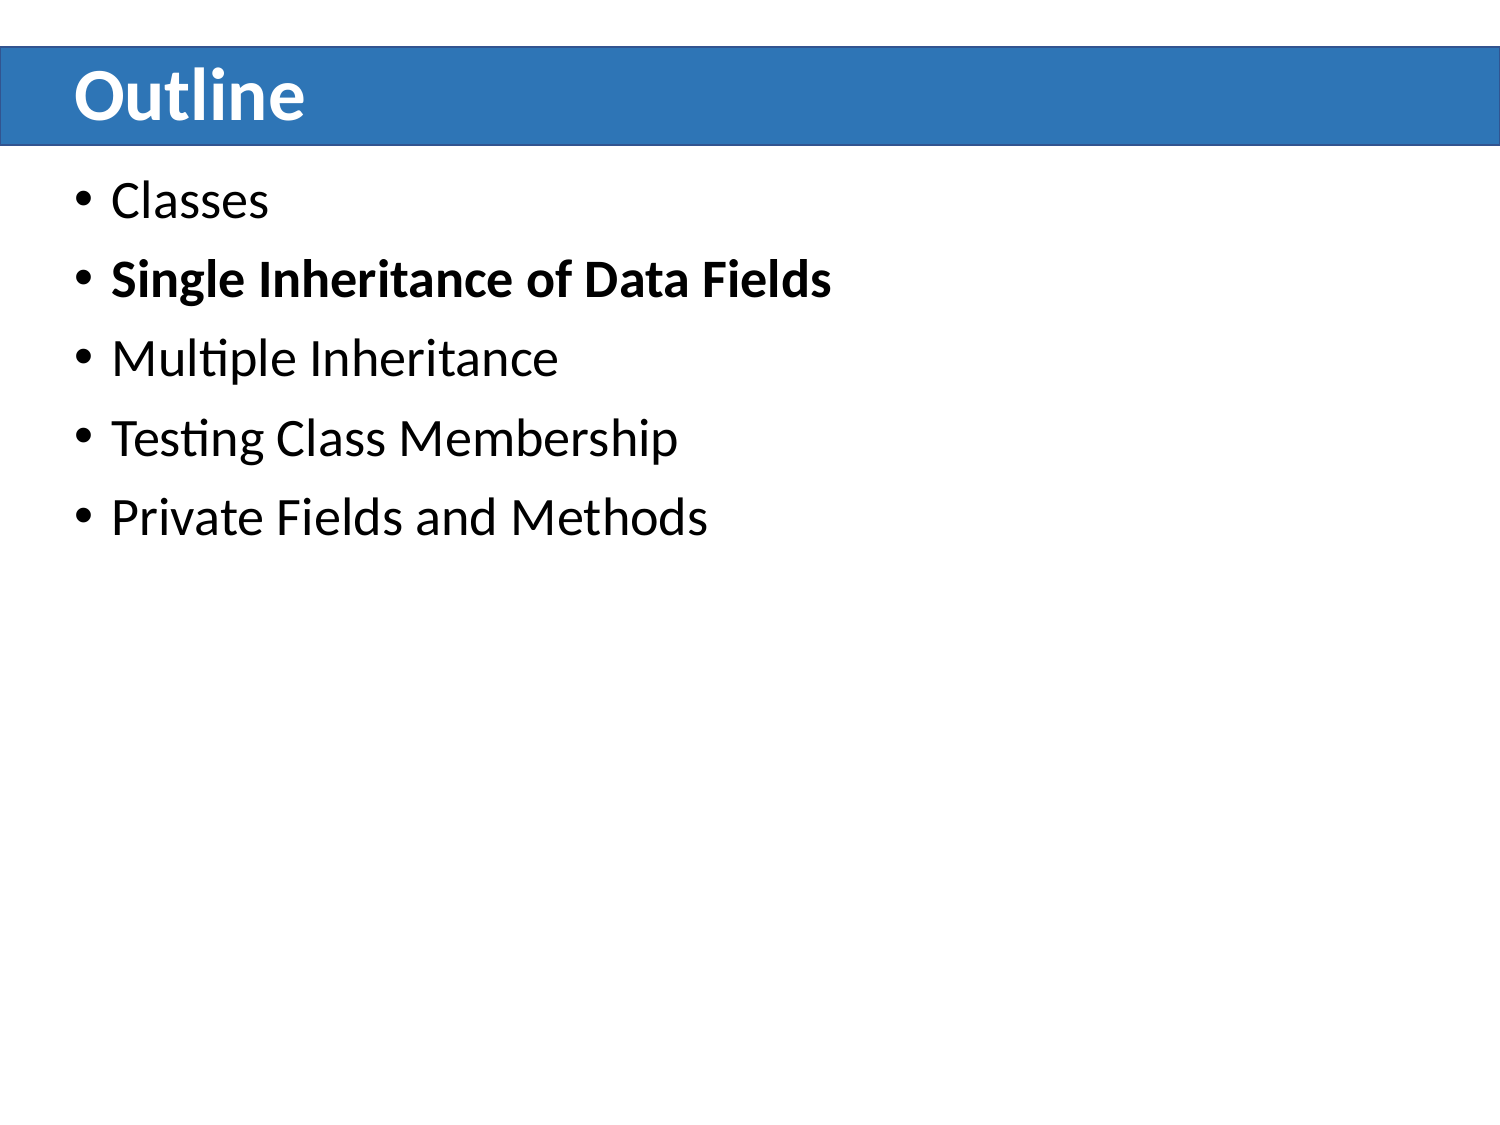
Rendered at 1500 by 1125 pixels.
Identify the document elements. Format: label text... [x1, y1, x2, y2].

title Outline [59, 47, 1446, 146]
list Classes Single Inheritance of Data Fields Multiple Inheritance Testing Class Membership Private Fields and Methods [59, 163, 1446, 1014]
